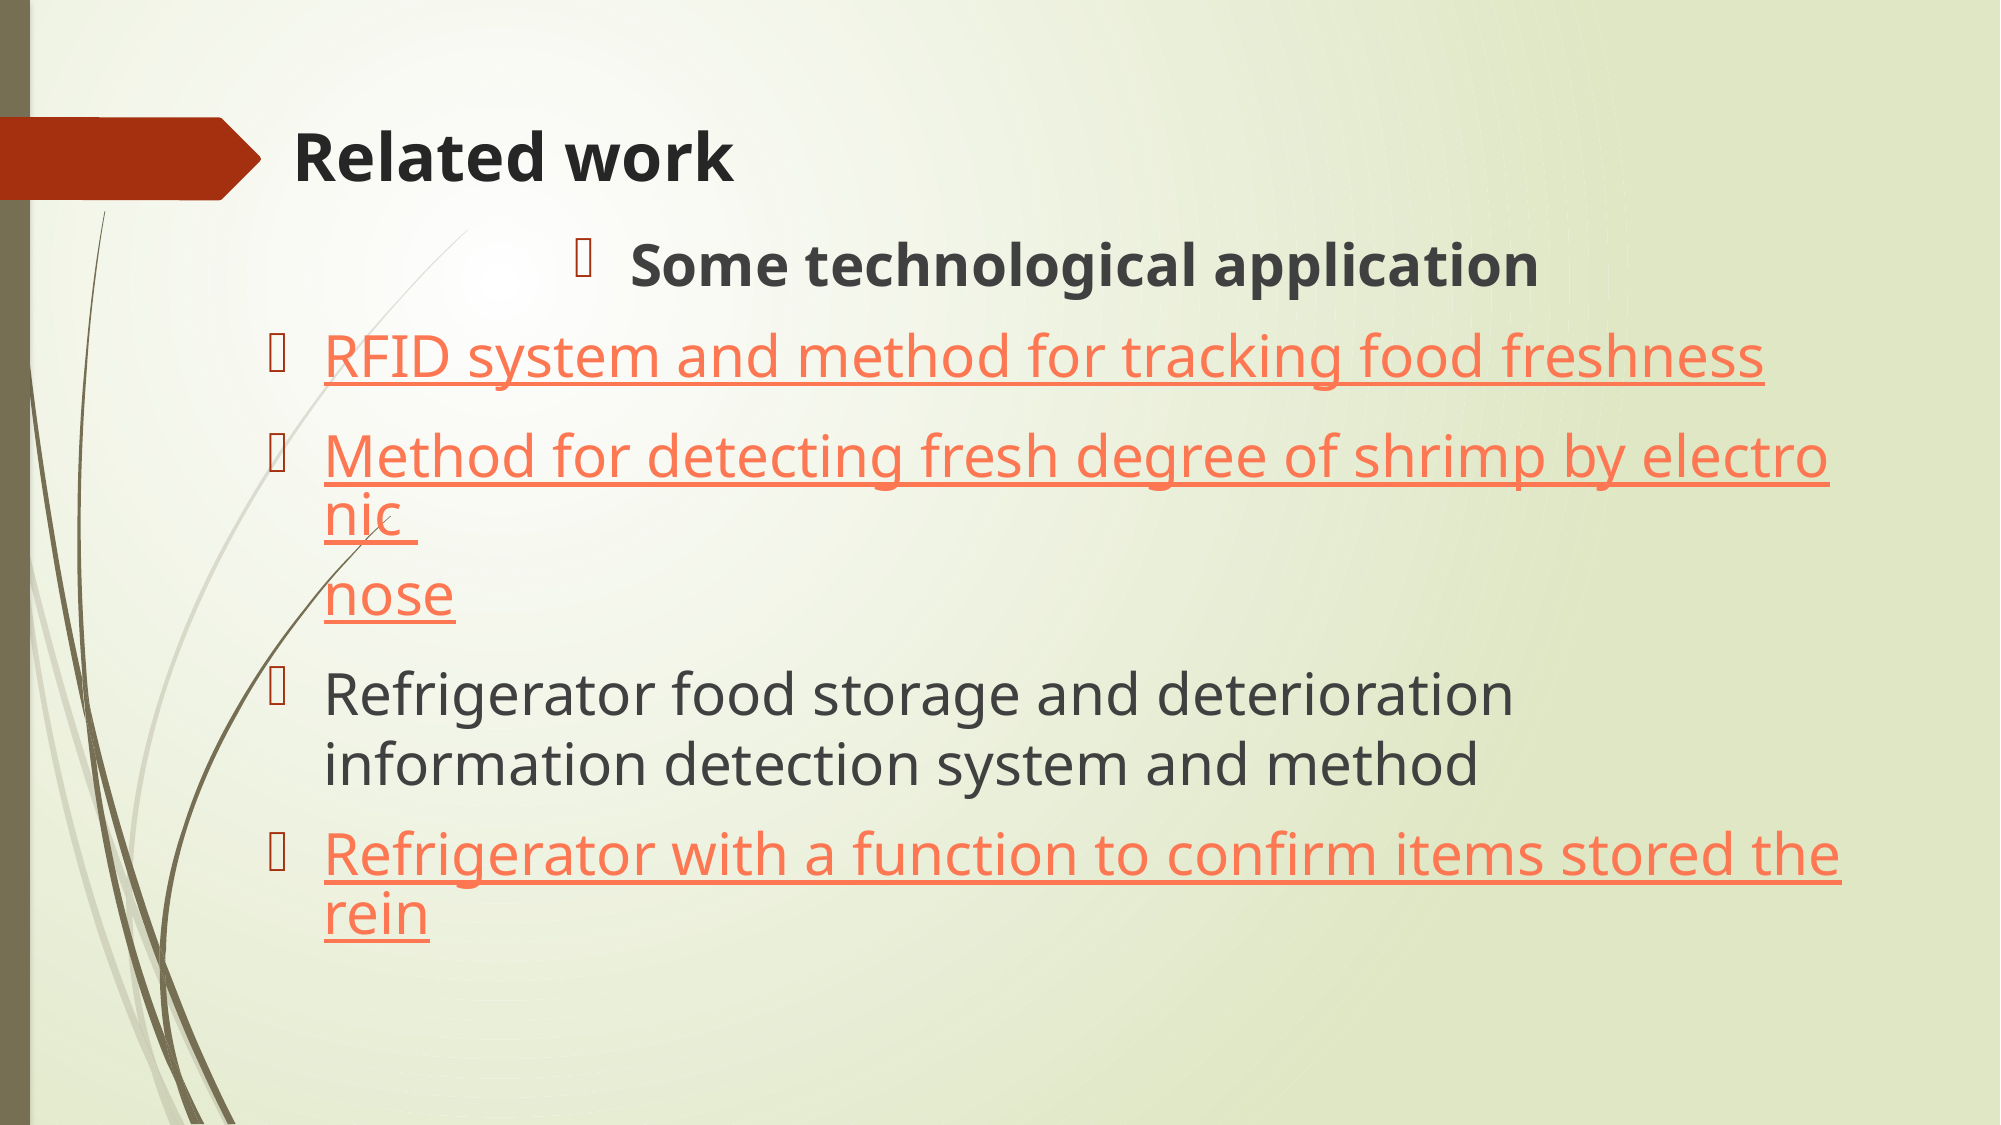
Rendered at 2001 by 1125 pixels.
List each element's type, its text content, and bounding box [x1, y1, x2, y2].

title Related work [277, 107, 850, 221]
list Some technological application RFID system and method for tracking food freshness Method for detecting fresh degree of shrimp by electronic nose Refrigerator food storage and deterioration information detection system and method Refrigerator with a function to confirm items stored therein [252, 221, 1862, 914]
